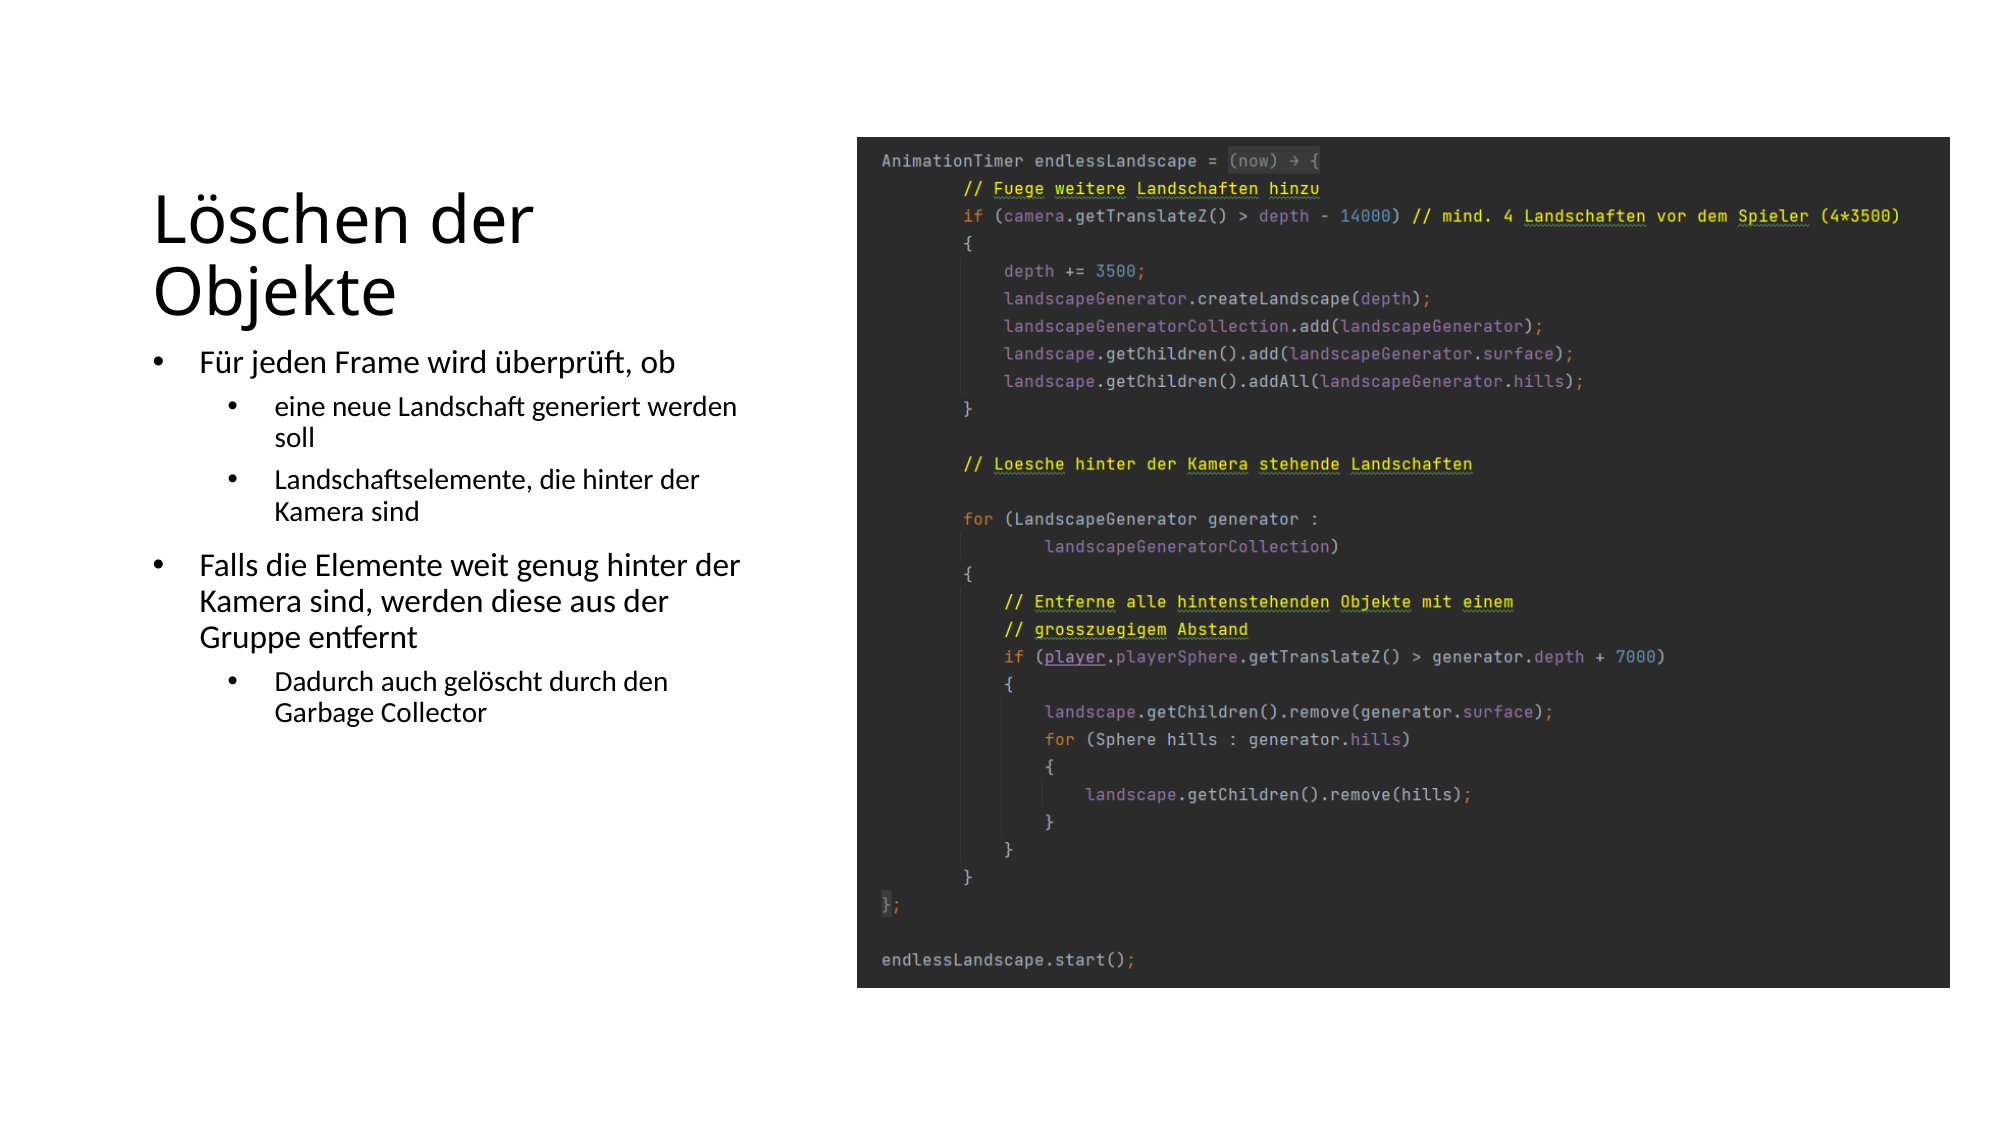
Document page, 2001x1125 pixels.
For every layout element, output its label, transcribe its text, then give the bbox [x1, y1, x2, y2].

picture [857, 137, 1950, 988]
title Löschen der Objekte [137, 75, 783, 337]
list Für jeden Frame wird überprüft, ob eine neue Landschaft generiert werden soll Landschaftselemente, die hinter der Kamera sind Falls die Elemente weit genug hinter der Kamera sind, werden diese aus der Gruppe entfernt Dadurch auch gelöscht durch den Garbage Collector [137, 337, 783, 963]
